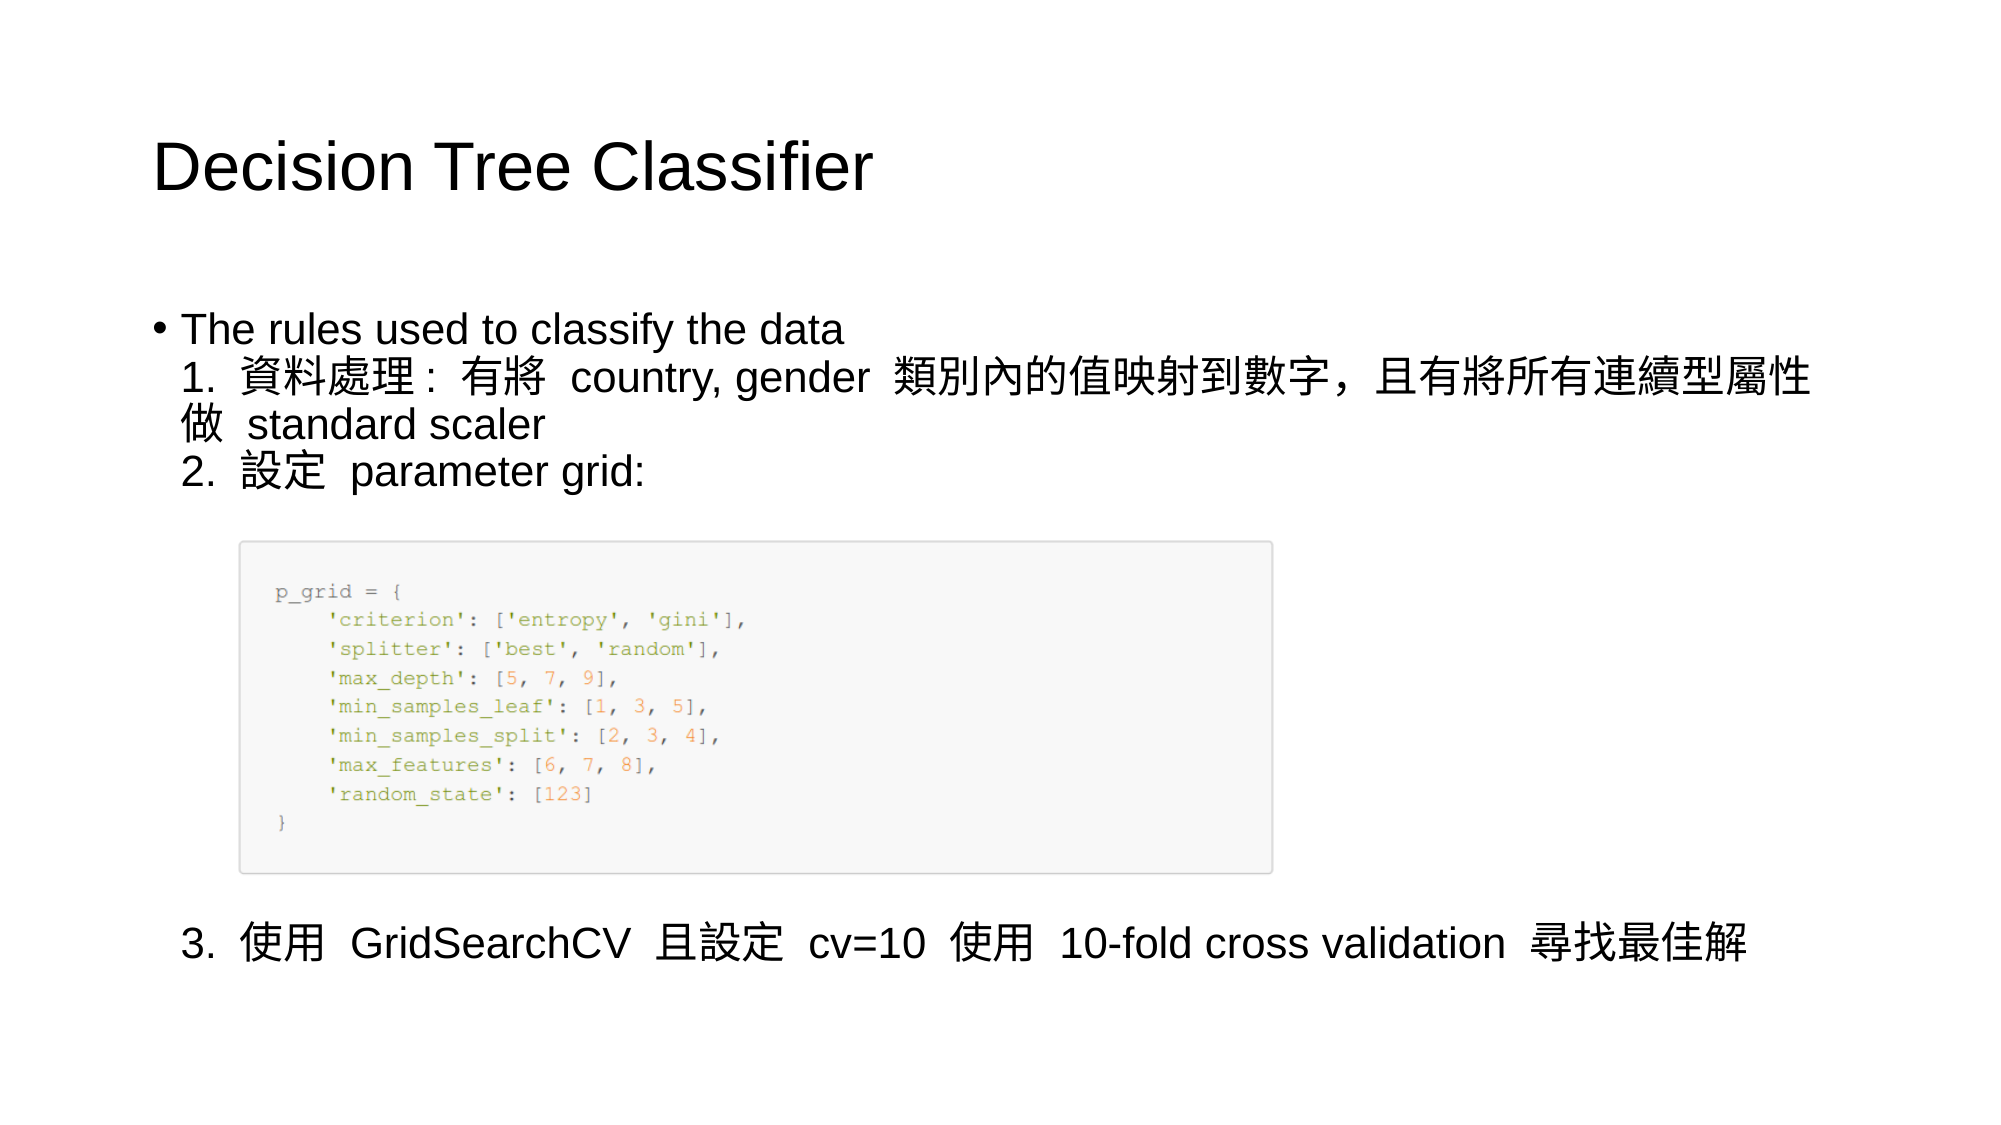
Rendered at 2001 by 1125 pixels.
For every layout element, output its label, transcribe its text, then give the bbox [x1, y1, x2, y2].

list The rules used to classify the data 1. 資料處理: 有將 country, gender 類別內的值映射到數字，且有將所有連續型屬性做 standard scaler 2. 設定 parameter grid: 3. 使用 GridSearchCV 且設定 cv=10 使用 10-fold cross validation 尋找最佳解 [137, 299, 1863, 1014]
picture [222, 525, 1289, 887]
title Decision Tree Classifier [137, 59, 1863, 278]
